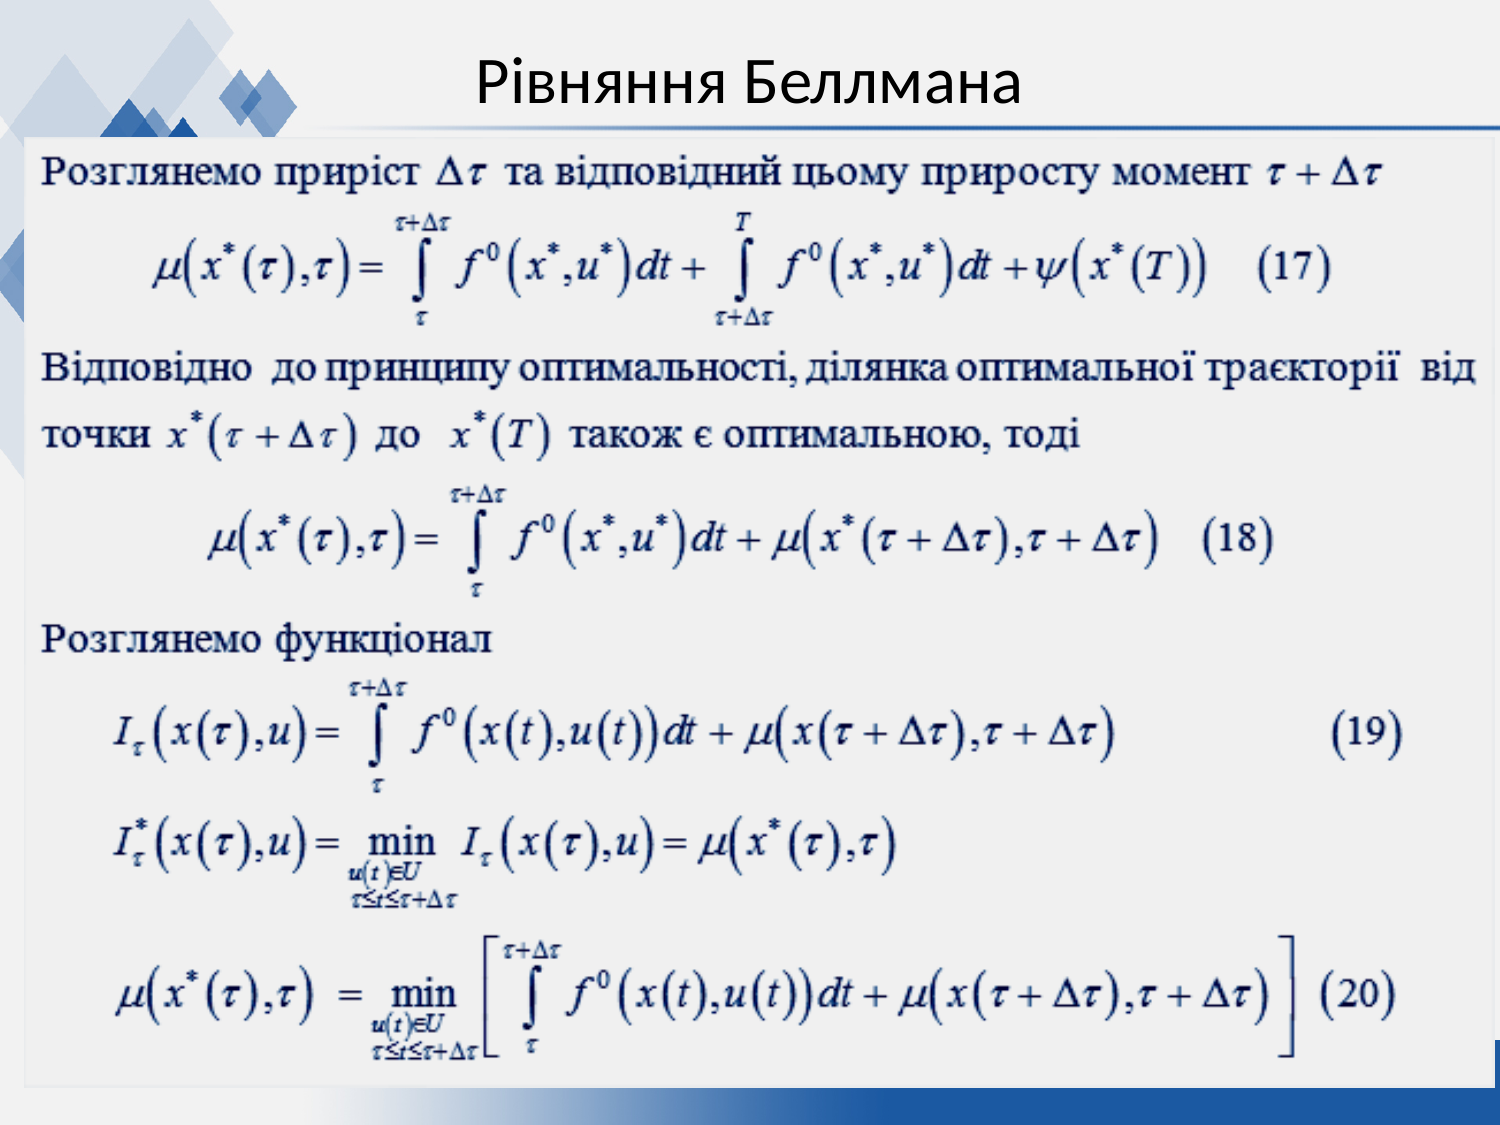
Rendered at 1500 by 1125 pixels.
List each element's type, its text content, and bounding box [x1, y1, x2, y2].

picture [0, 0, 1500, 1125]
title Рівняння Беллмана [75, 7, 1425, 135]
